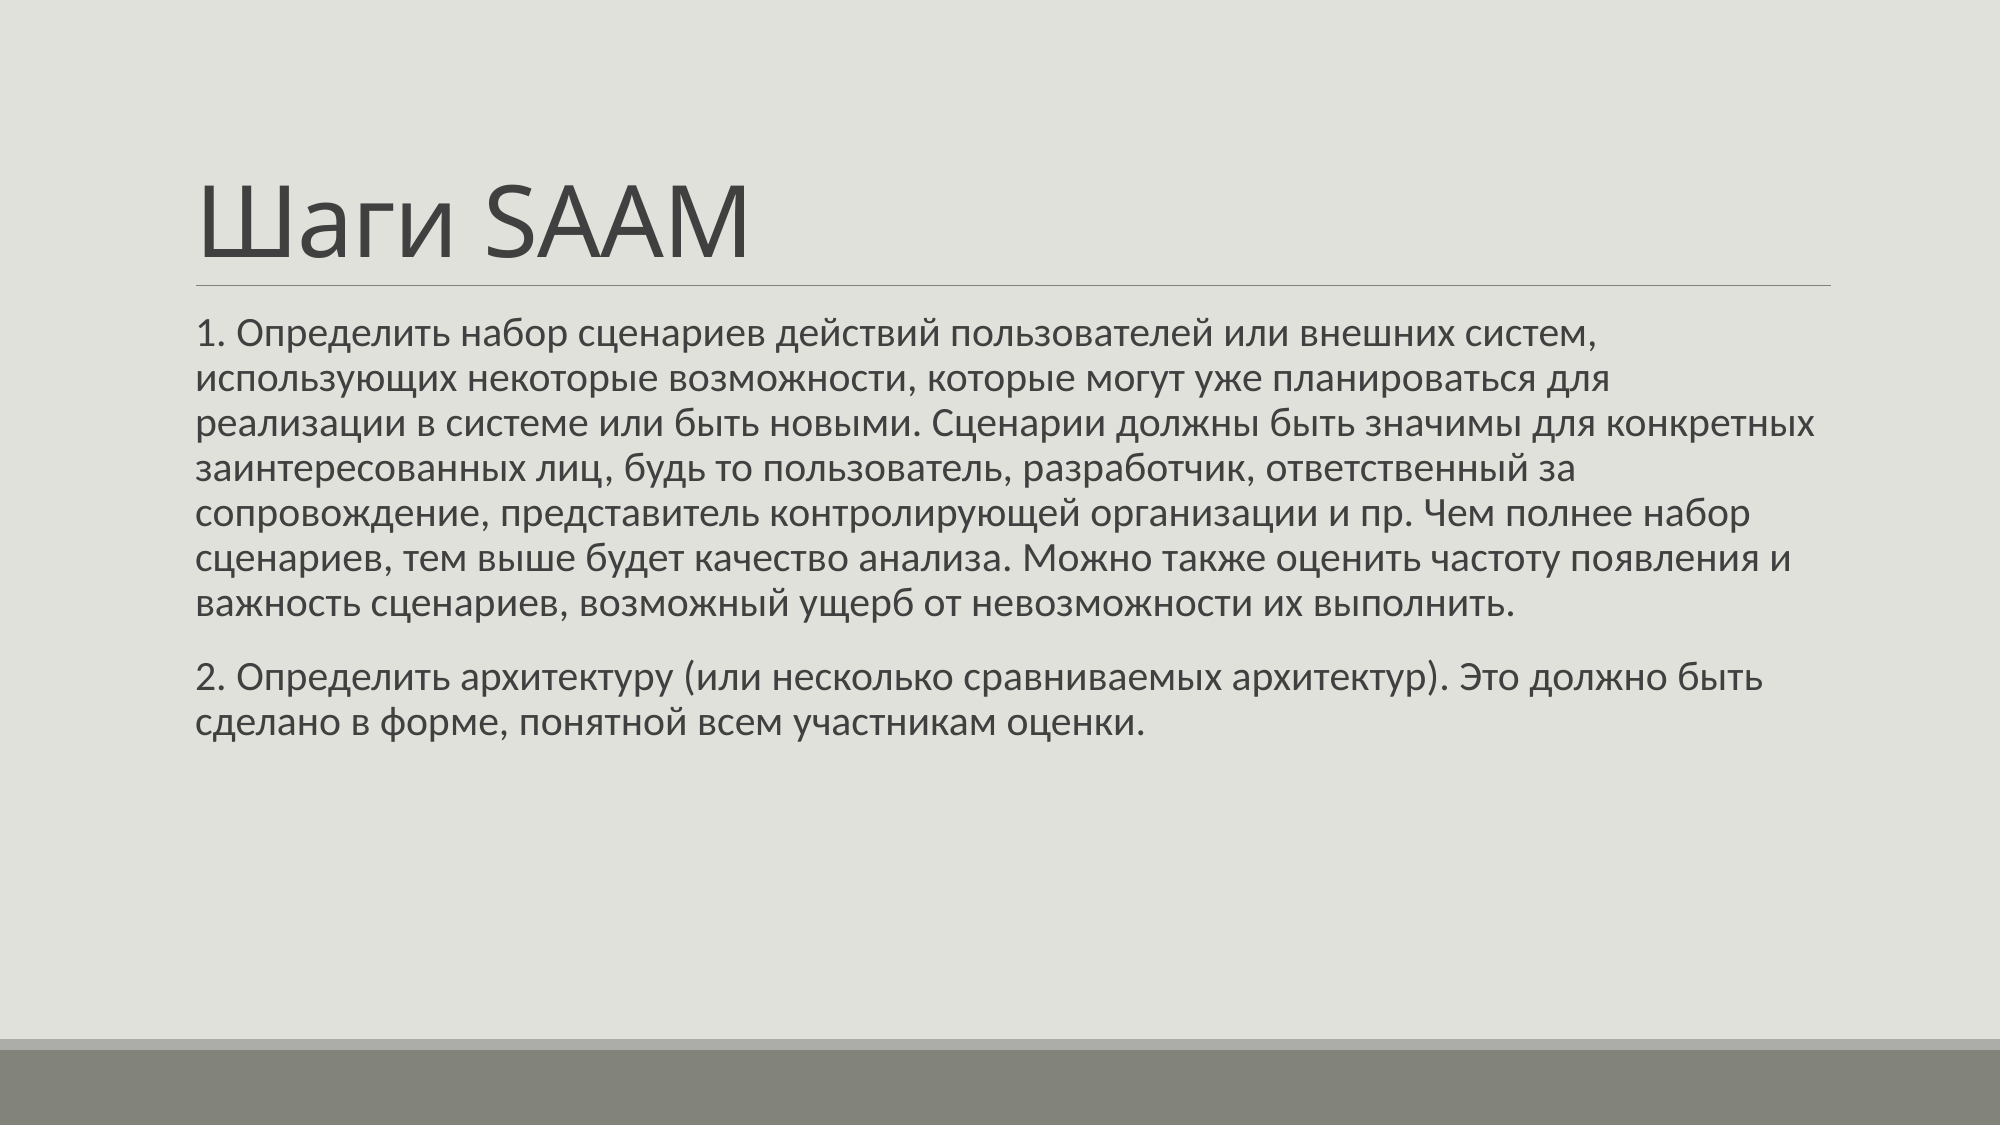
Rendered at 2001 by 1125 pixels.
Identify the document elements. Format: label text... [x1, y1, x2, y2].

list 1. Определить набор сценариев действий пользователей или внешних систем, использующих некоторые возможности, которые могут уже планироваться для реализации в системе или быть новыми. Сценарии должны быть значимы для конкретных заинтересованных лиц, будь то пользователь, разработчик, ответственный за сопровождение, представитель контролирующей организации и пр. Чем полнее набор сценариев, тем выше будет качество анализа. Можно также оценить частоту появления и важность сценариев, возможный ущерб от невозможности их выполнить. 2. Определить архитектуру (или несколько сравниваемых архитектур). Это должно быть сделано в форме, понятной всем участникам оценки. [180, 302, 1830, 963]
title Шаги SAAM [180, 47, 1830, 285]
